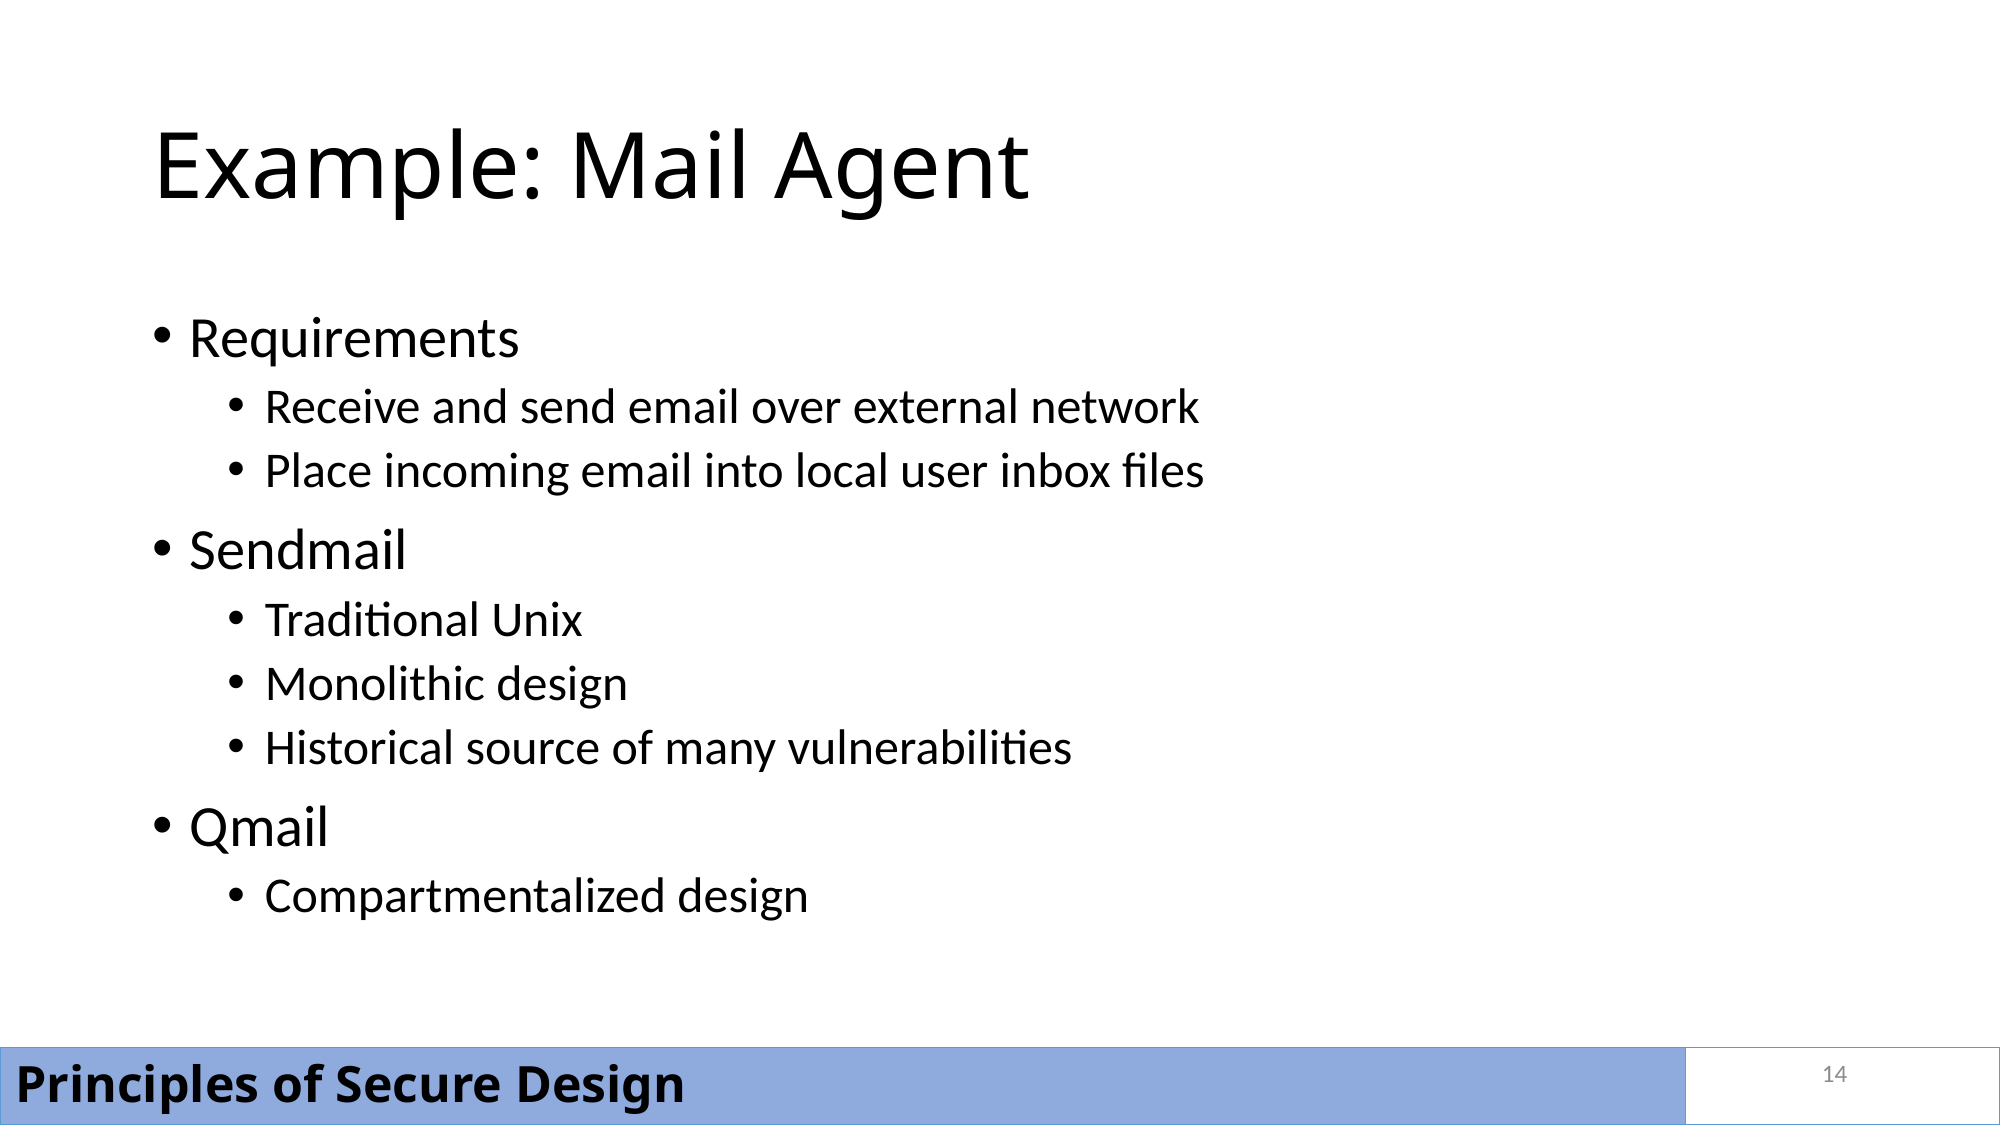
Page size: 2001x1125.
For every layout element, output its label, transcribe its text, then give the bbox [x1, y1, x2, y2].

slide_number 14 [1412, 1042, 1863, 1103]
title Example: Mail Agent [137, 59, 1863, 278]
list Requirements Receive and send email over external network Place incoming email into local user inbox files Sendmail Traditional Unix Monolithic design Historical source of many vulnerabilities Qmail Compartmentalized design [137, 299, 1863, 1014]
text_box Principles of Secure Design [0, 1047, 1685, 1125]
text_box [1685, 1047, 2000, 1125]
